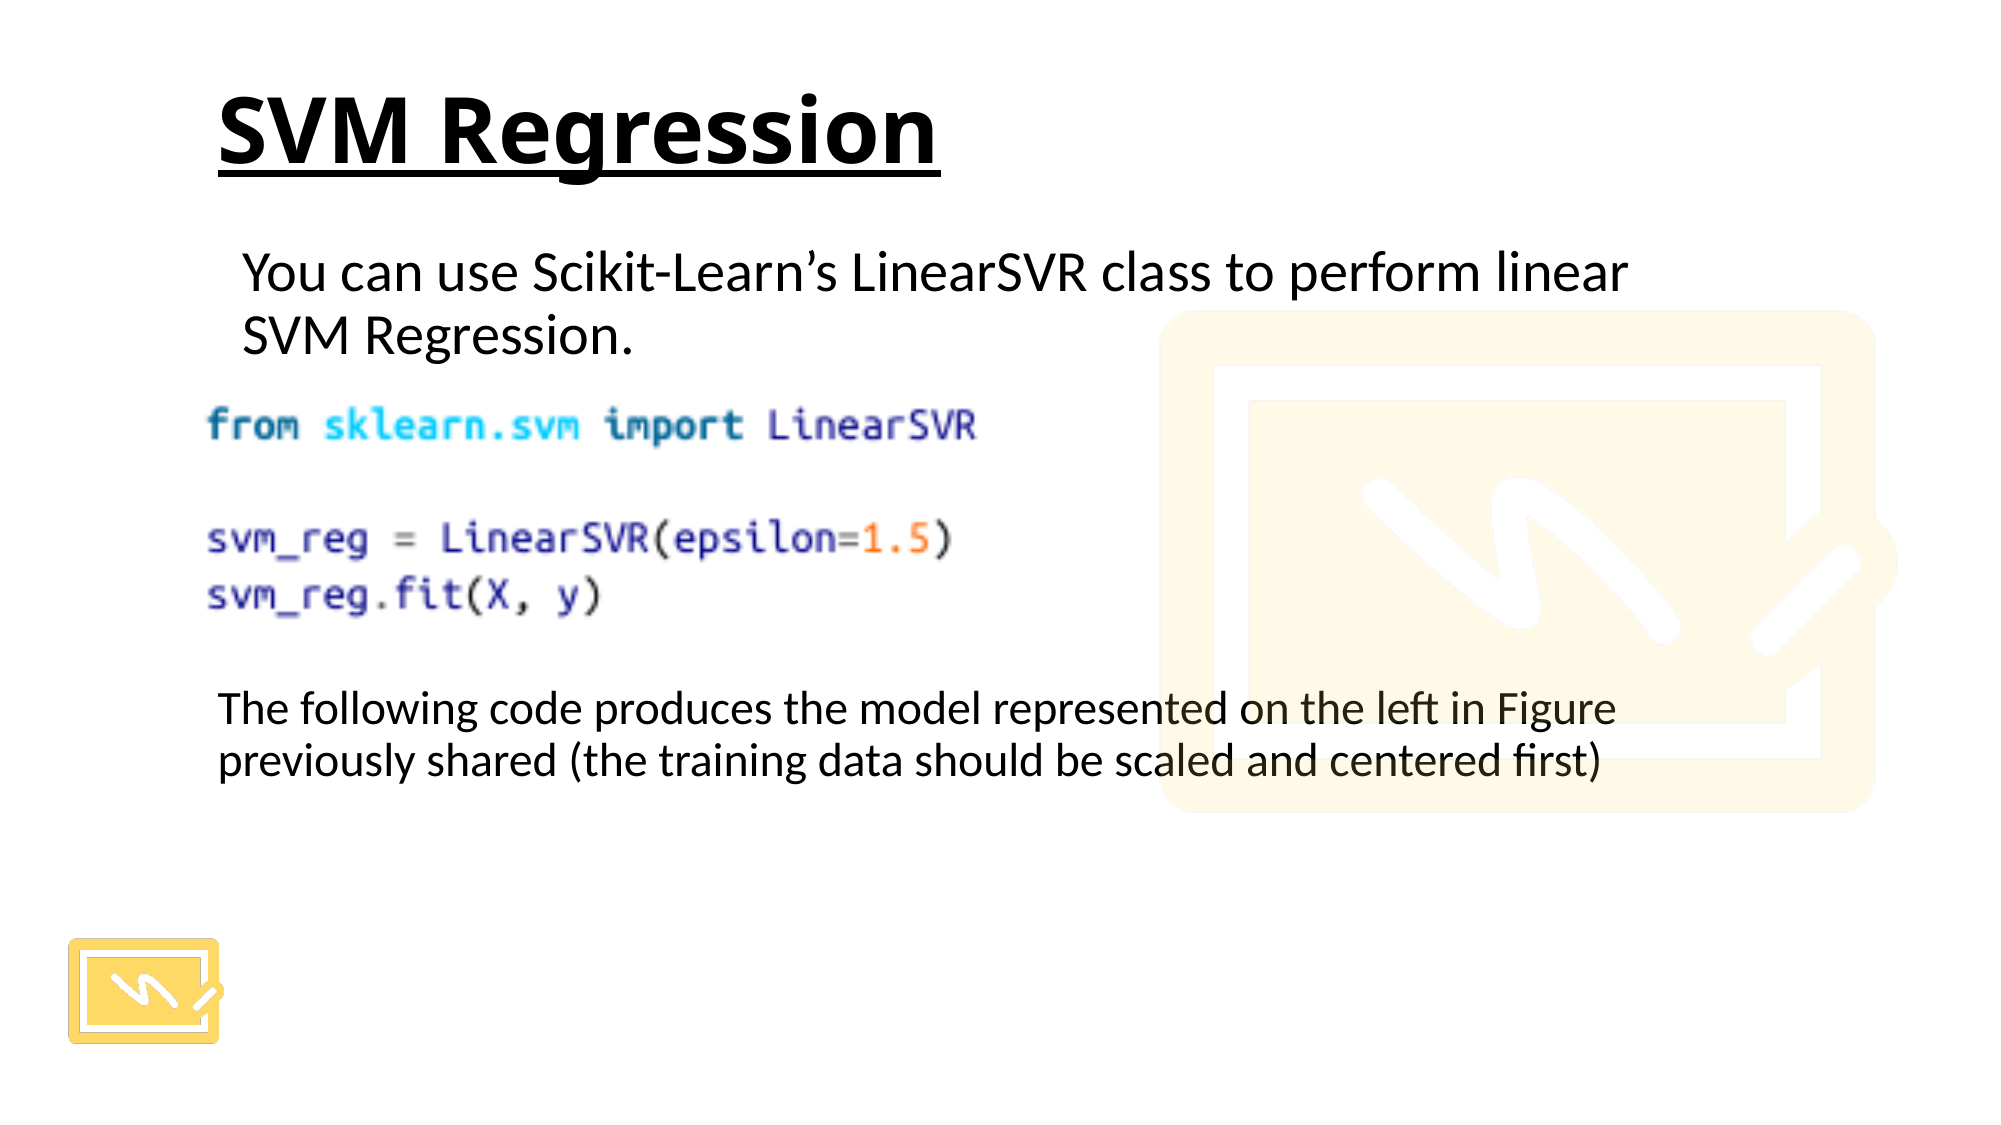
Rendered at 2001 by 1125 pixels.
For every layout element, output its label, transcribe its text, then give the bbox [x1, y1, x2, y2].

picture [53, 900, 234, 1081]
title SVM Regression [202, 13, 1090, 255]
picture [127, 133, 1947, 992]
text_box You can use Scikit-Learn’s LinearSVR class to perform linear SVM Regression. [227, 233, 1089, 374]
list The following code produces the model represented on the left in Figure previously shared (the training data should be scaled and centered first) [202, 676, 1089, 820]
